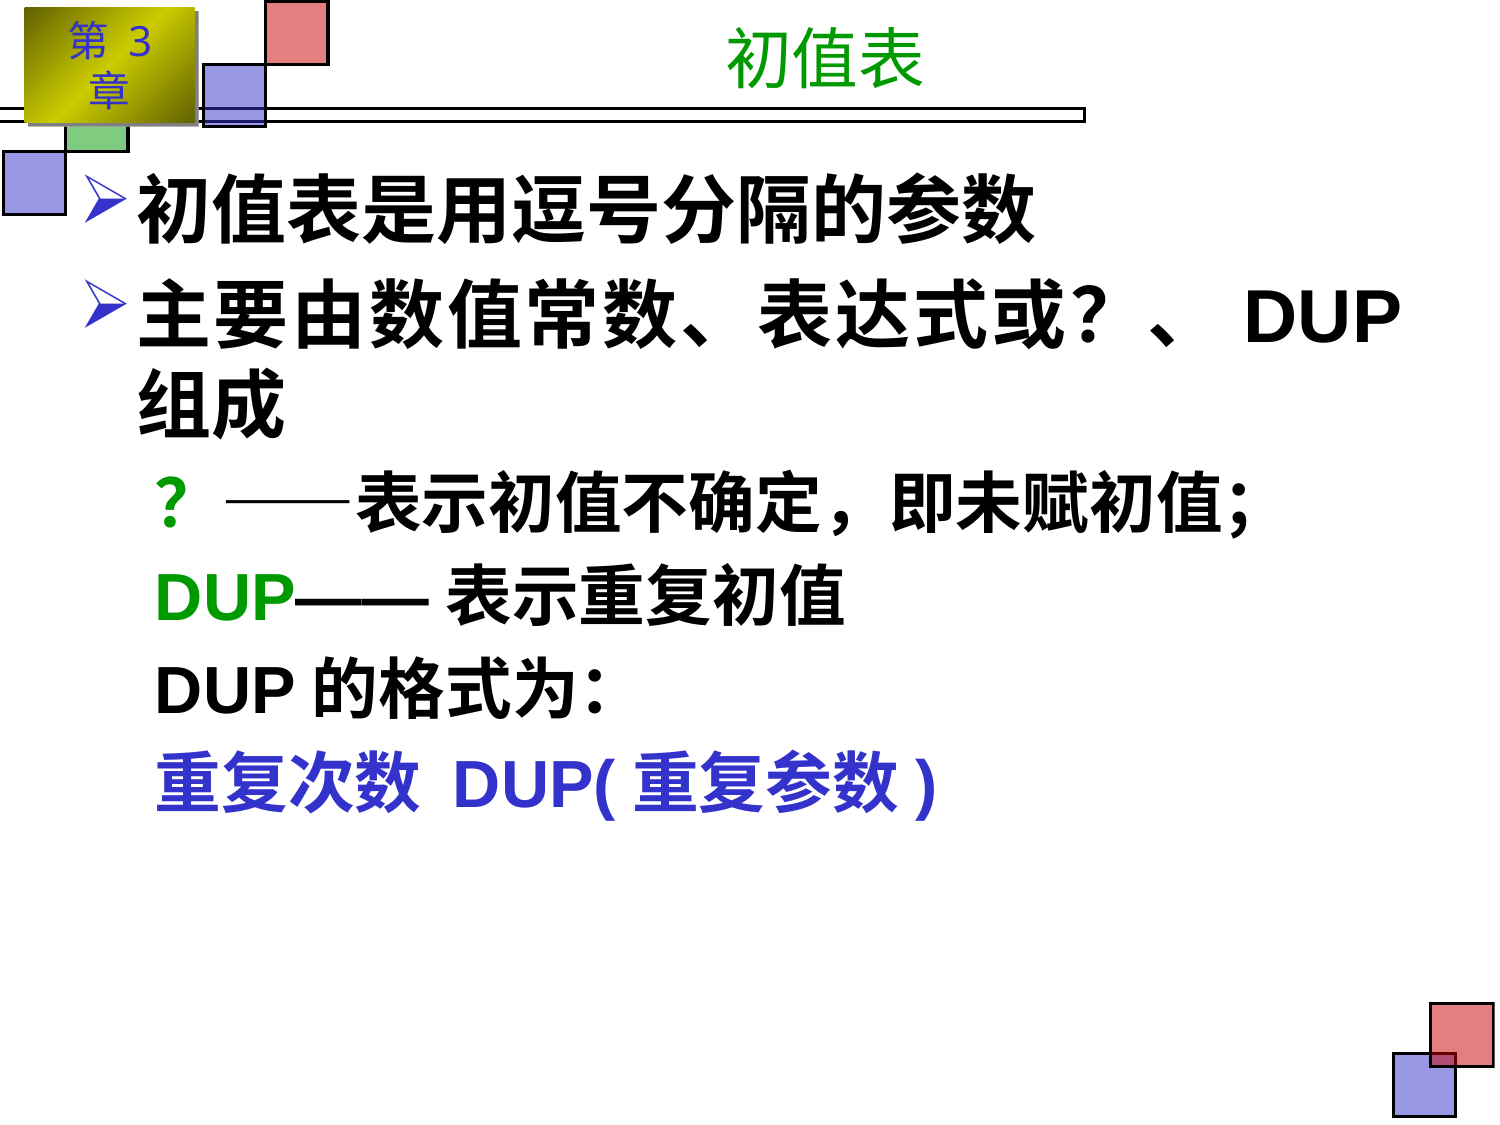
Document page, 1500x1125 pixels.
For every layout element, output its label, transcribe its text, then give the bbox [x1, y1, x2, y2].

list 初值表是用逗号分隔的参数 主要由数值常数、表达式或？、DUP组成 ？——表示初值不确定，即未赋初值； DUP——表示重复初值 DUP的格式为： 重复次数 DUP(重复参数) [64, 154, 1436, 1053]
title 初值表 [331, 12, 1319, 102]
